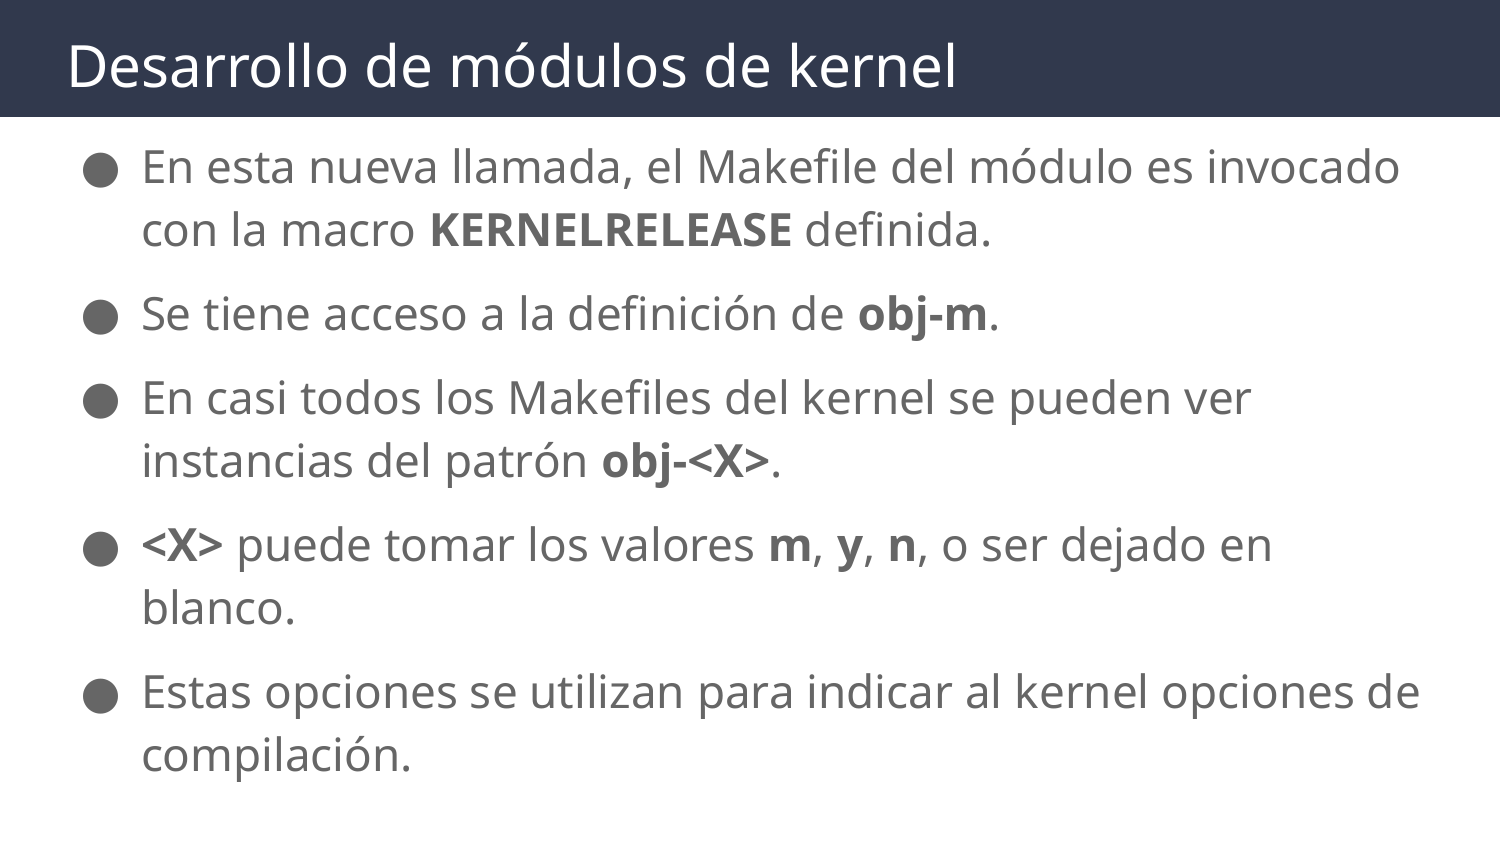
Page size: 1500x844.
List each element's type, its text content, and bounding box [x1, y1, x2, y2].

list En esta nueva llamada, el Makefile del módulo es invocado con la macro KERNELRELEASE definida. Se tiene acceso a la definición de obj-m. En casi todos los Makefiles del kernel se pueden ver instancias del patrón obj-<X>. <X> puede tomar los valores m, y, n, o ser dejado en blanco. Estas opciones se utilizan para indicar al kernel opciones de compilación. [51, 114, 1449, 805]
title Desarrollo de módulos de kernel [51, 14, 1449, 114]
